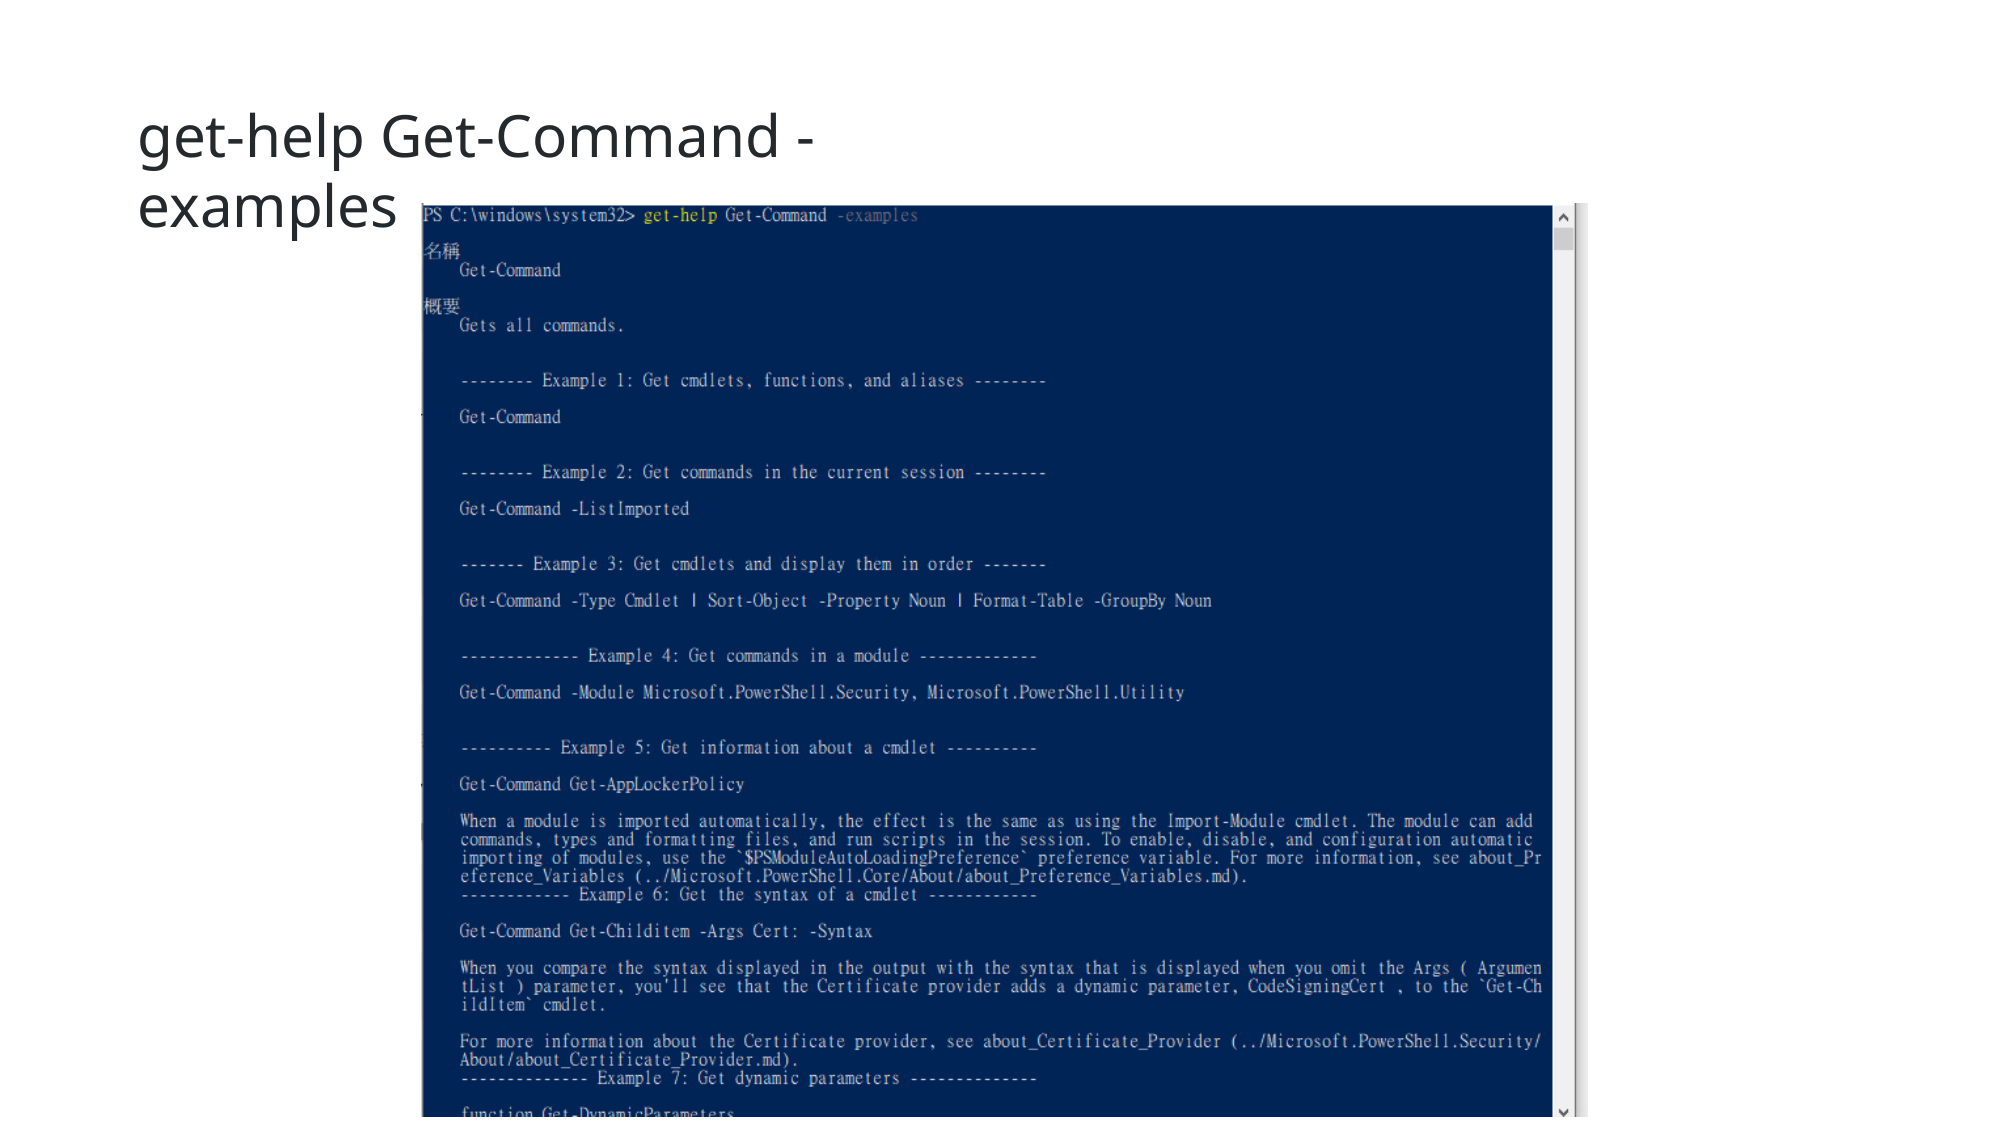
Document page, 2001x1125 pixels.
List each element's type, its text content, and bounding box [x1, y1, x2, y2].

title get-help Get-Command -examples [137, 74, 918, 263]
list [421, 203, 1588, 1117]
